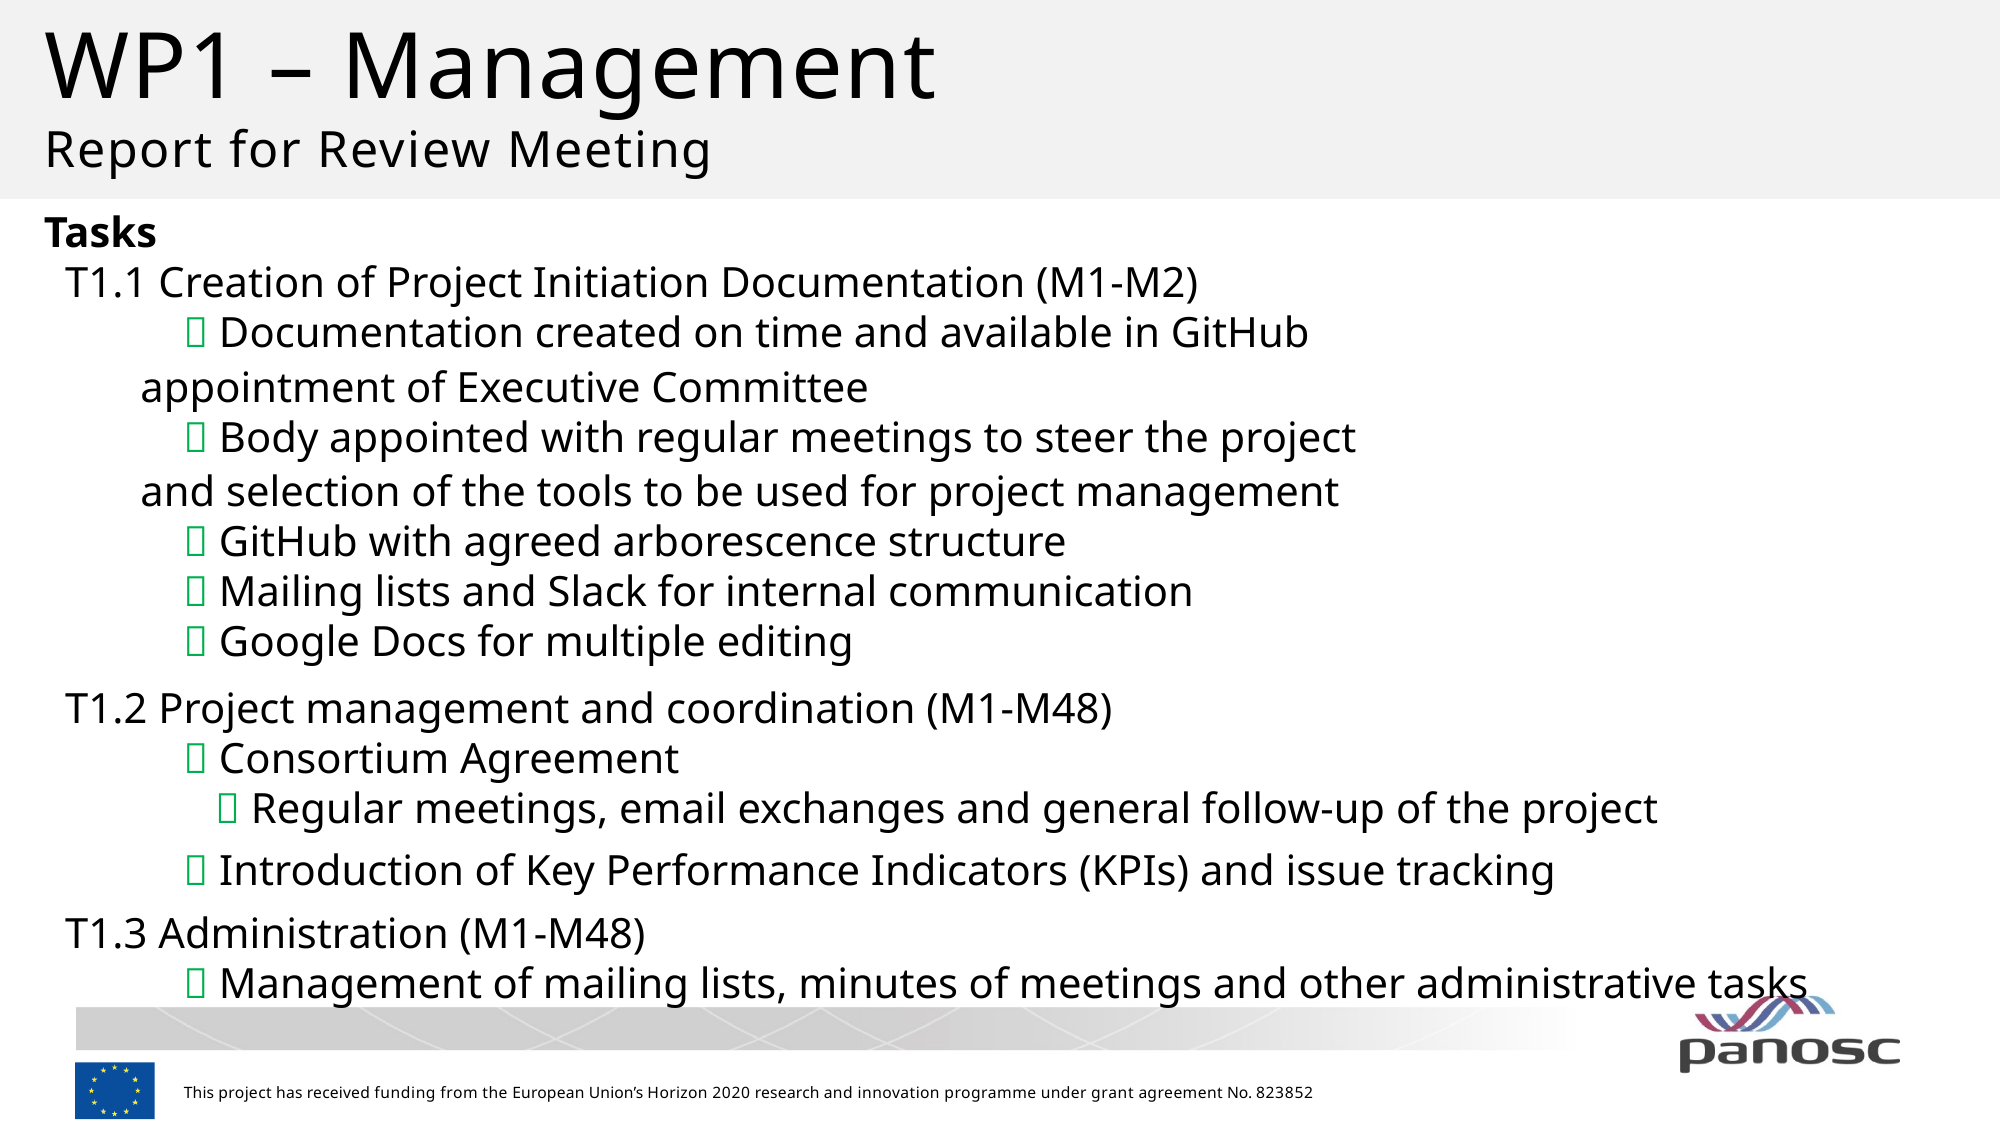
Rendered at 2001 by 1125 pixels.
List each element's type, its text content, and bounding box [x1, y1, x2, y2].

picture [1, 1015, 1999, 1125]
text_box Tasks T1.1 Creation of Project Initiation Documentation (M1-M2)  Documentation created on time and available in GitHub appointment of Executive Committee  Body appointed with regular meetings to steer the project and selection of the tools to be used for project management  GitHub with agreed arborescence structure  Mailing lists and Slack for internal communication  Google Docs for multiple editing T1.2 Project management and coordination (M1-M48)  Consortium Agreement  Regular meetings, email exchanges and general follow-up of the project  Introduction of Key Performance Indicators (KPIs) and issue tracking T1.3 Administration (M1-M48)  Management of mailing lists, minutes of meetings and other administrative tasks [0, 198, 2000, 1015]
text_box WP1 – Management Report for Review Meeting [0, 0, 2000, 198]
